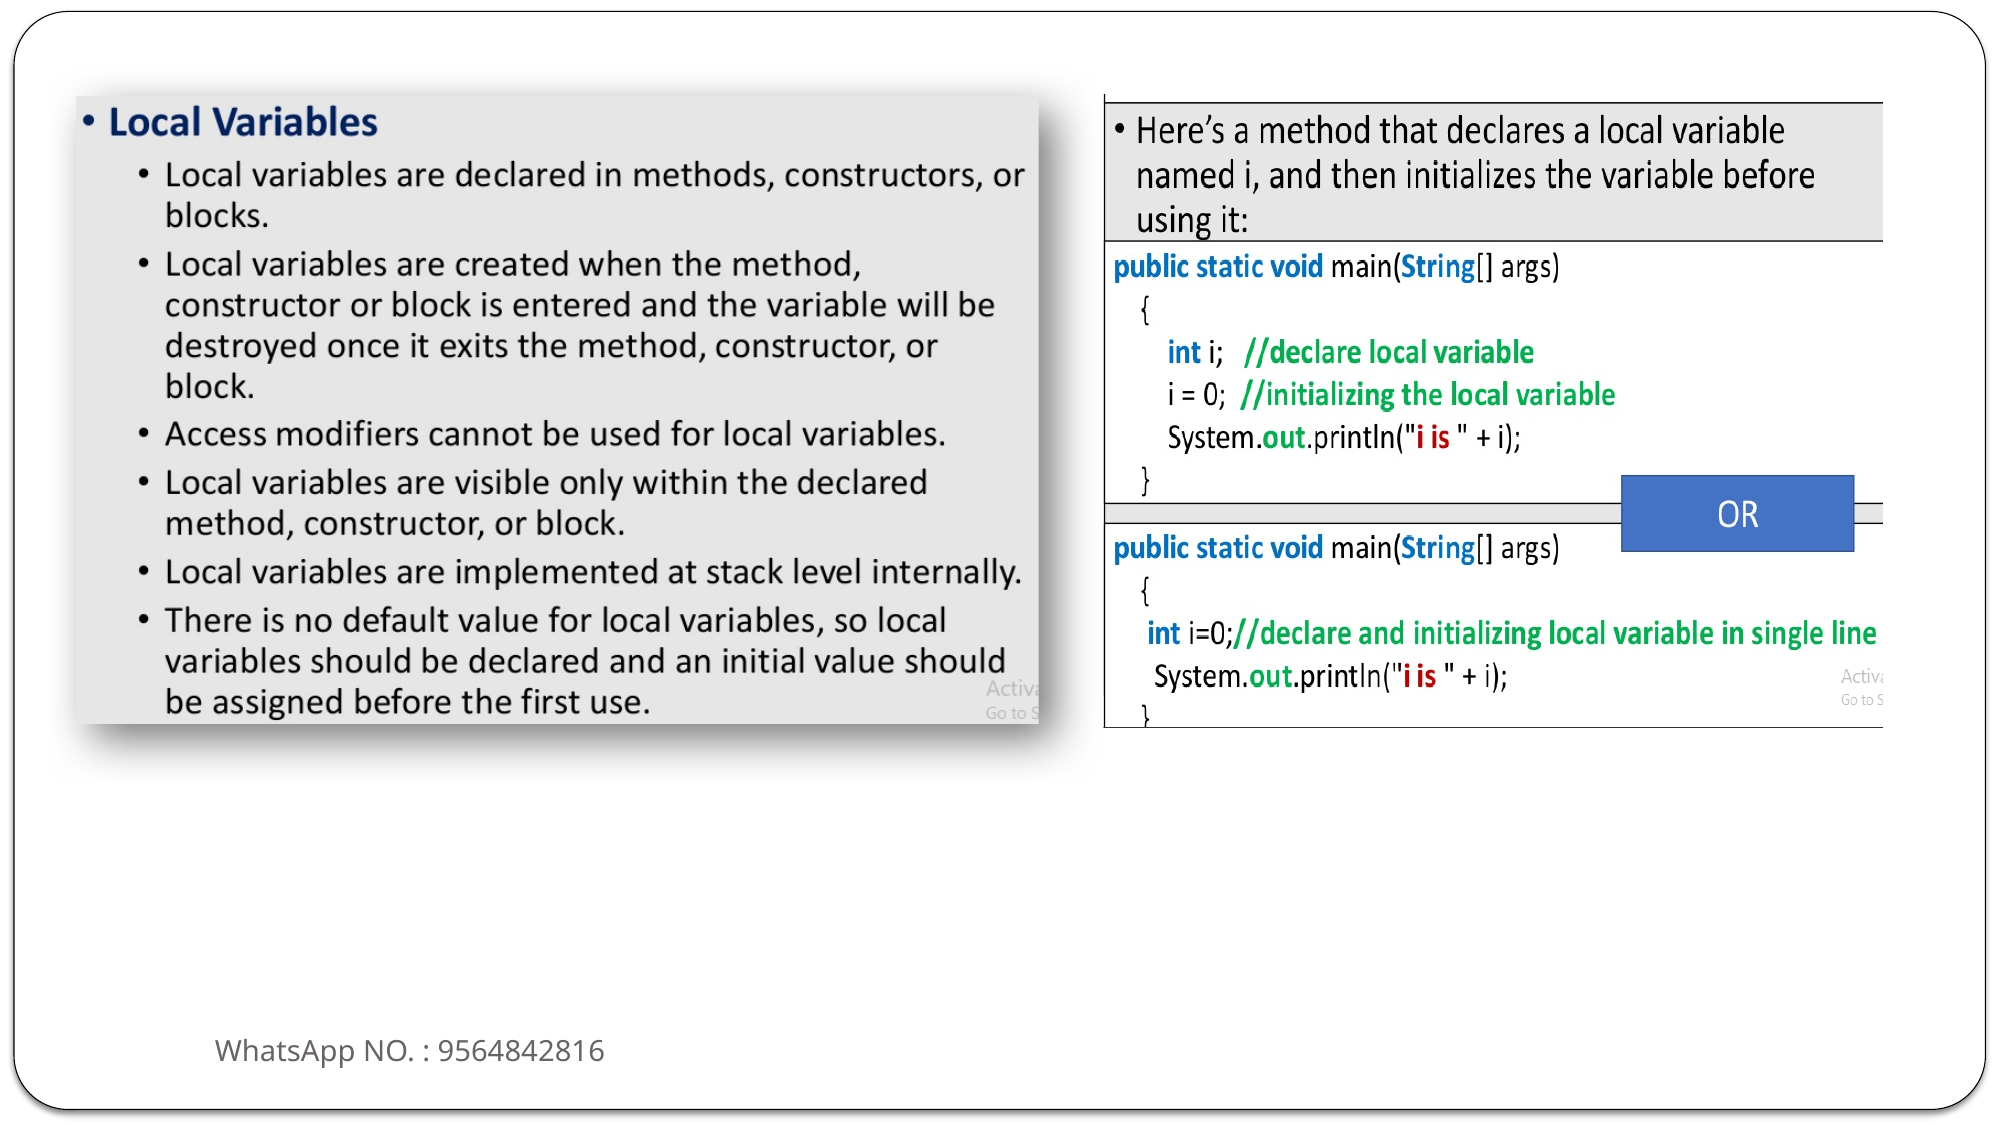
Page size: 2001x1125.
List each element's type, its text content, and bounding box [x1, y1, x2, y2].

picture [75, 95, 1039, 724]
footer WhatsApp NO. : 9564842816 [200, 1012, 1067, 1088]
picture [1103, 93, 1884, 728]
